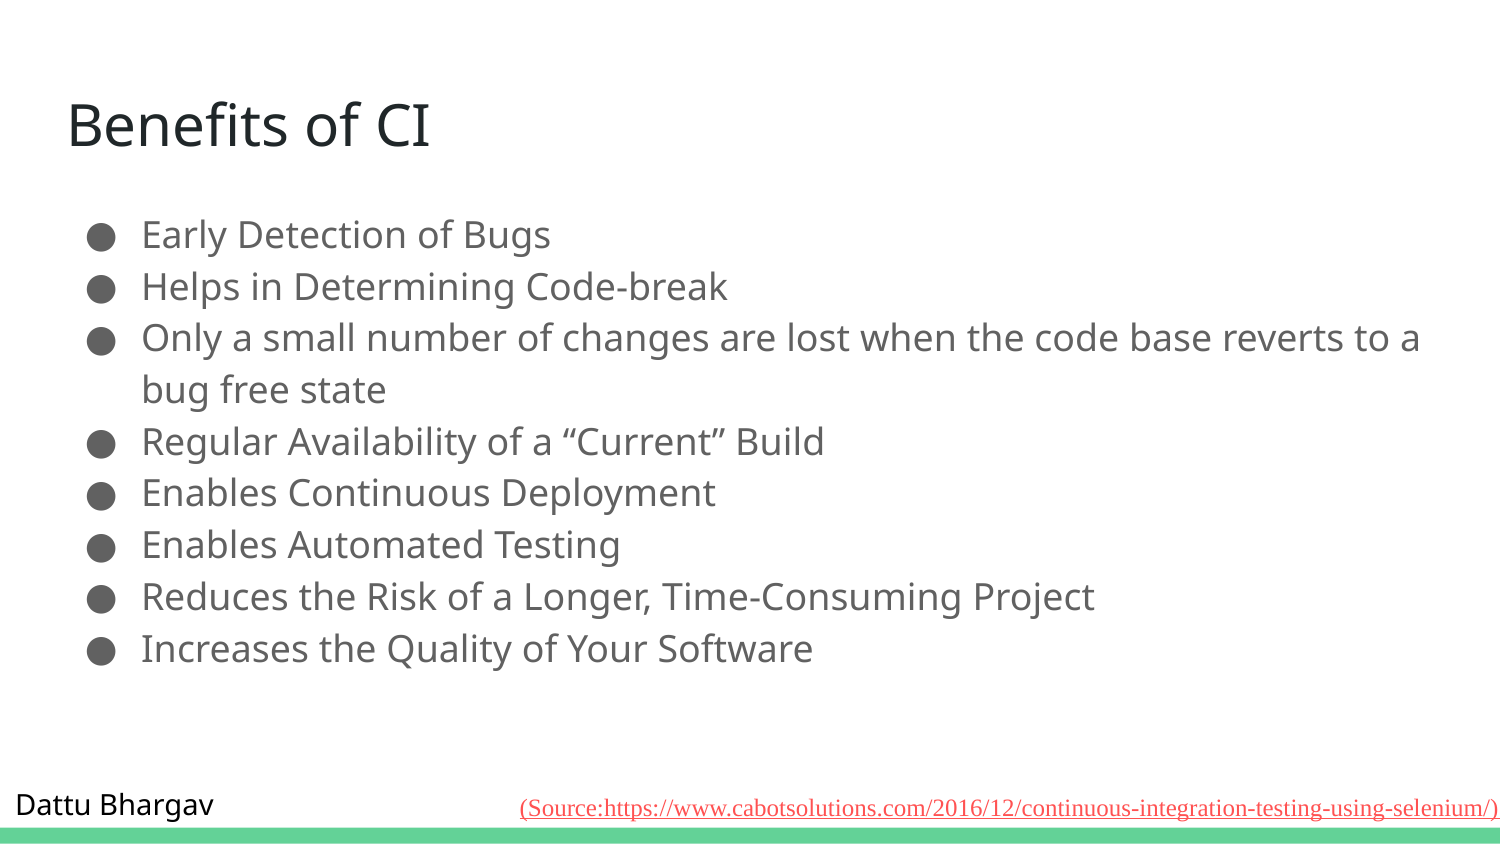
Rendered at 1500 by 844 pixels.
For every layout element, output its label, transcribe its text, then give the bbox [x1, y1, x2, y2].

list Early Detection of Bugs Helps in Determining Code-break Only a small number of changes are lost when the code base reverts to a bug free state Regular Availability of a “Current” Build Enables Continuous Deployment Enables Automated Testing Reduces the Risk of a Longer, Time-Consuming Project Increases the Quality of Your Software [51, 189, 1449, 750]
text_box Dattu Bhargav [0, 771, 256, 823]
title Benefits of CI [51, 72, 1449, 167]
text_box (Source:https://www.cabotsolutions.com/2016/12/continuous-integration-testing-using-selenium/) [504, 771, 1500, 823]
